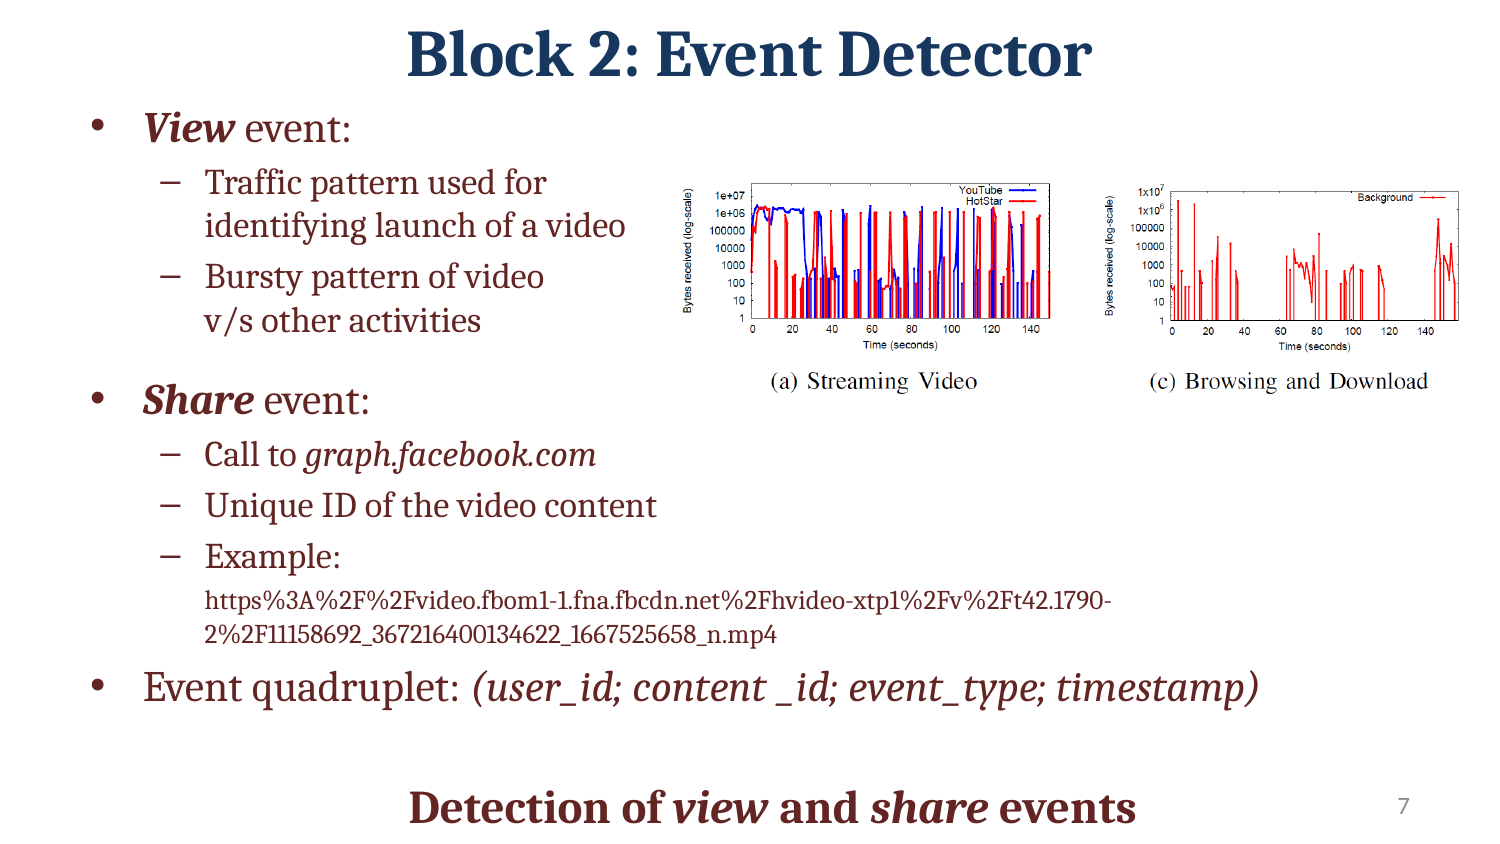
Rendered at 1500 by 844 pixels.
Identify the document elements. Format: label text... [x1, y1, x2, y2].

list View event: Traffic pattern used for identifying launch of a video Bursty pattern of video v/s other activities Share event: Call to graph.facebook.com Unique ID of the video content Example: https%3A%2F%2Fvideo.fbom1-1.fna.fbcdn.net%2Fhvideo-xtp1%2Fv%2Ft42.1790- 2%2F11158692_367216400134622_1667525658_n.mp4 Event quadruplet: (user_id; content _id; event_type; timestamp) Detection of view and share events [75, 91, 1471, 844]
title Block 2: Event Detector [0, 2, 1500, 98]
picture [1098, 178, 1469, 399]
picture [678, 178, 1056, 399]
slide_number 7 [1074, 782, 1425, 827]
